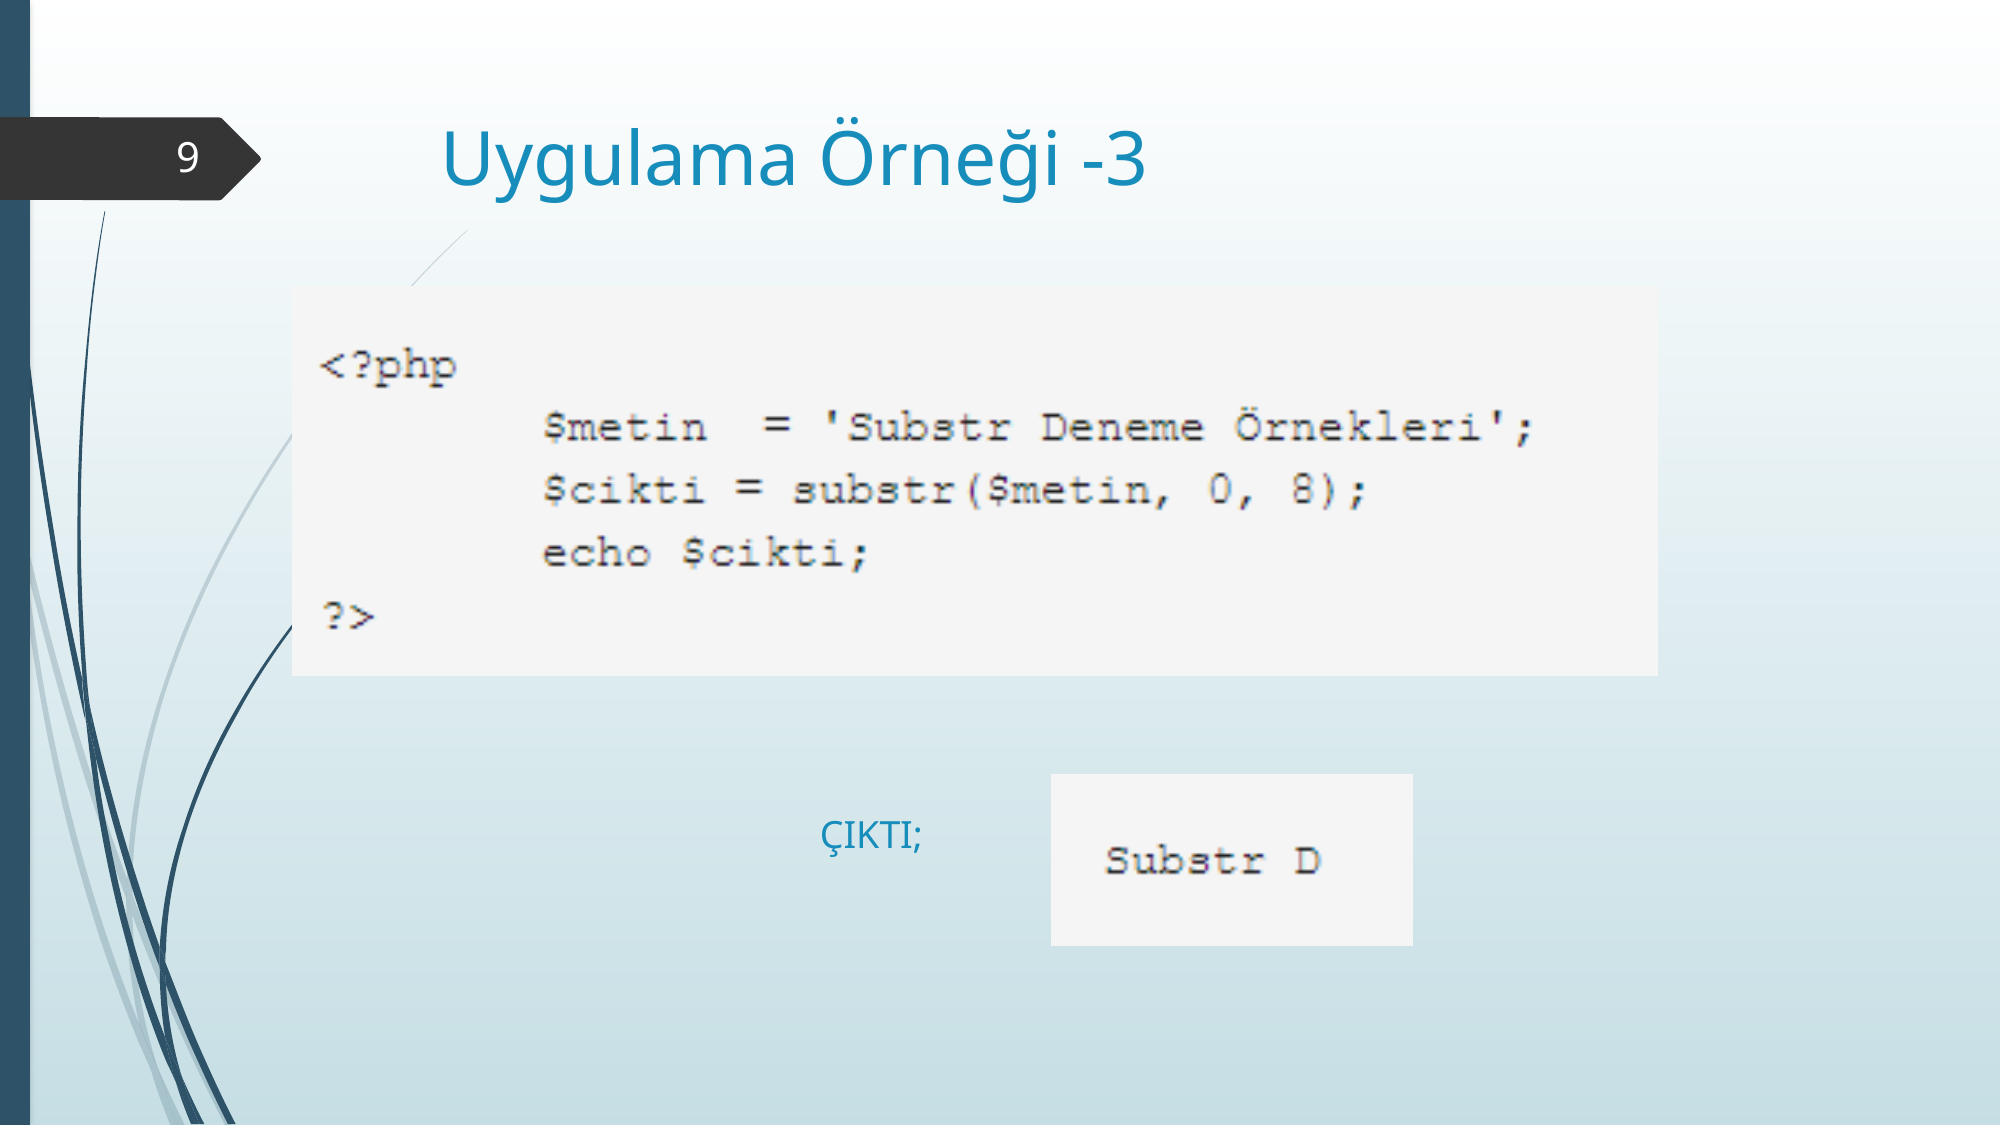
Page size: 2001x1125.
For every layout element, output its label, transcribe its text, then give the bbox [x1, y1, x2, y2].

slide_number 9 [87, 129, 216, 190]
text_box ÇIKTI; [804, 803, 1046, 918]
picture [1051, 774, 1414, 947]
picture [291, 286, 1659, 677]
title Uygulama Örneği -3 [425, 102, 1888, 313]
